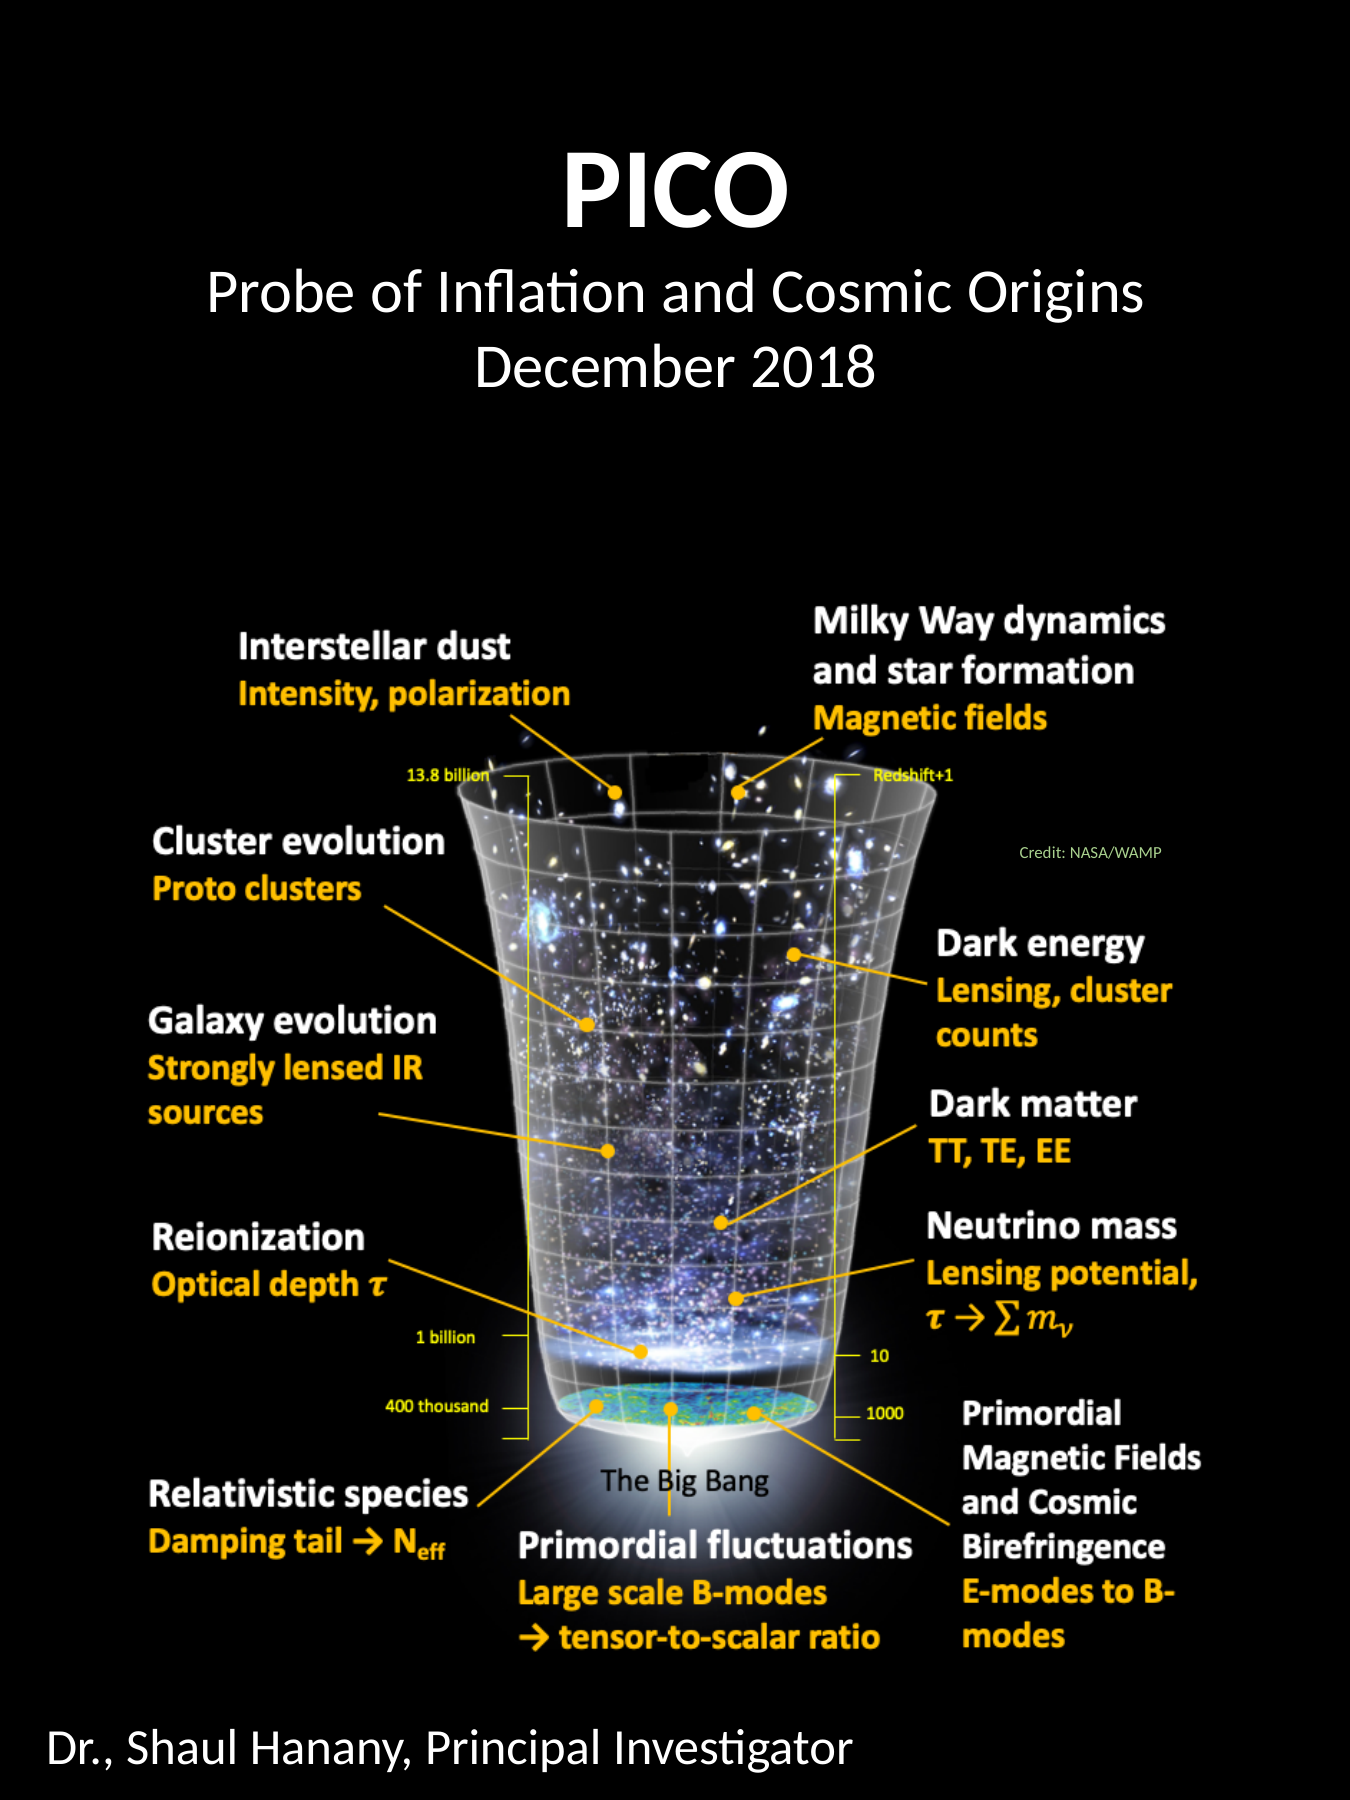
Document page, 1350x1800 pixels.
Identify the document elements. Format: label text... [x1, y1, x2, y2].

text_box Dr., Shaul Hanany, Principal Investigator [0, 1706, 938, 1783]
text_box PICO Probe of Inflation and Cosmic Origins December 2018 [174, 105, 1178, 408]
picture [125, 582, 1227, 1669]
